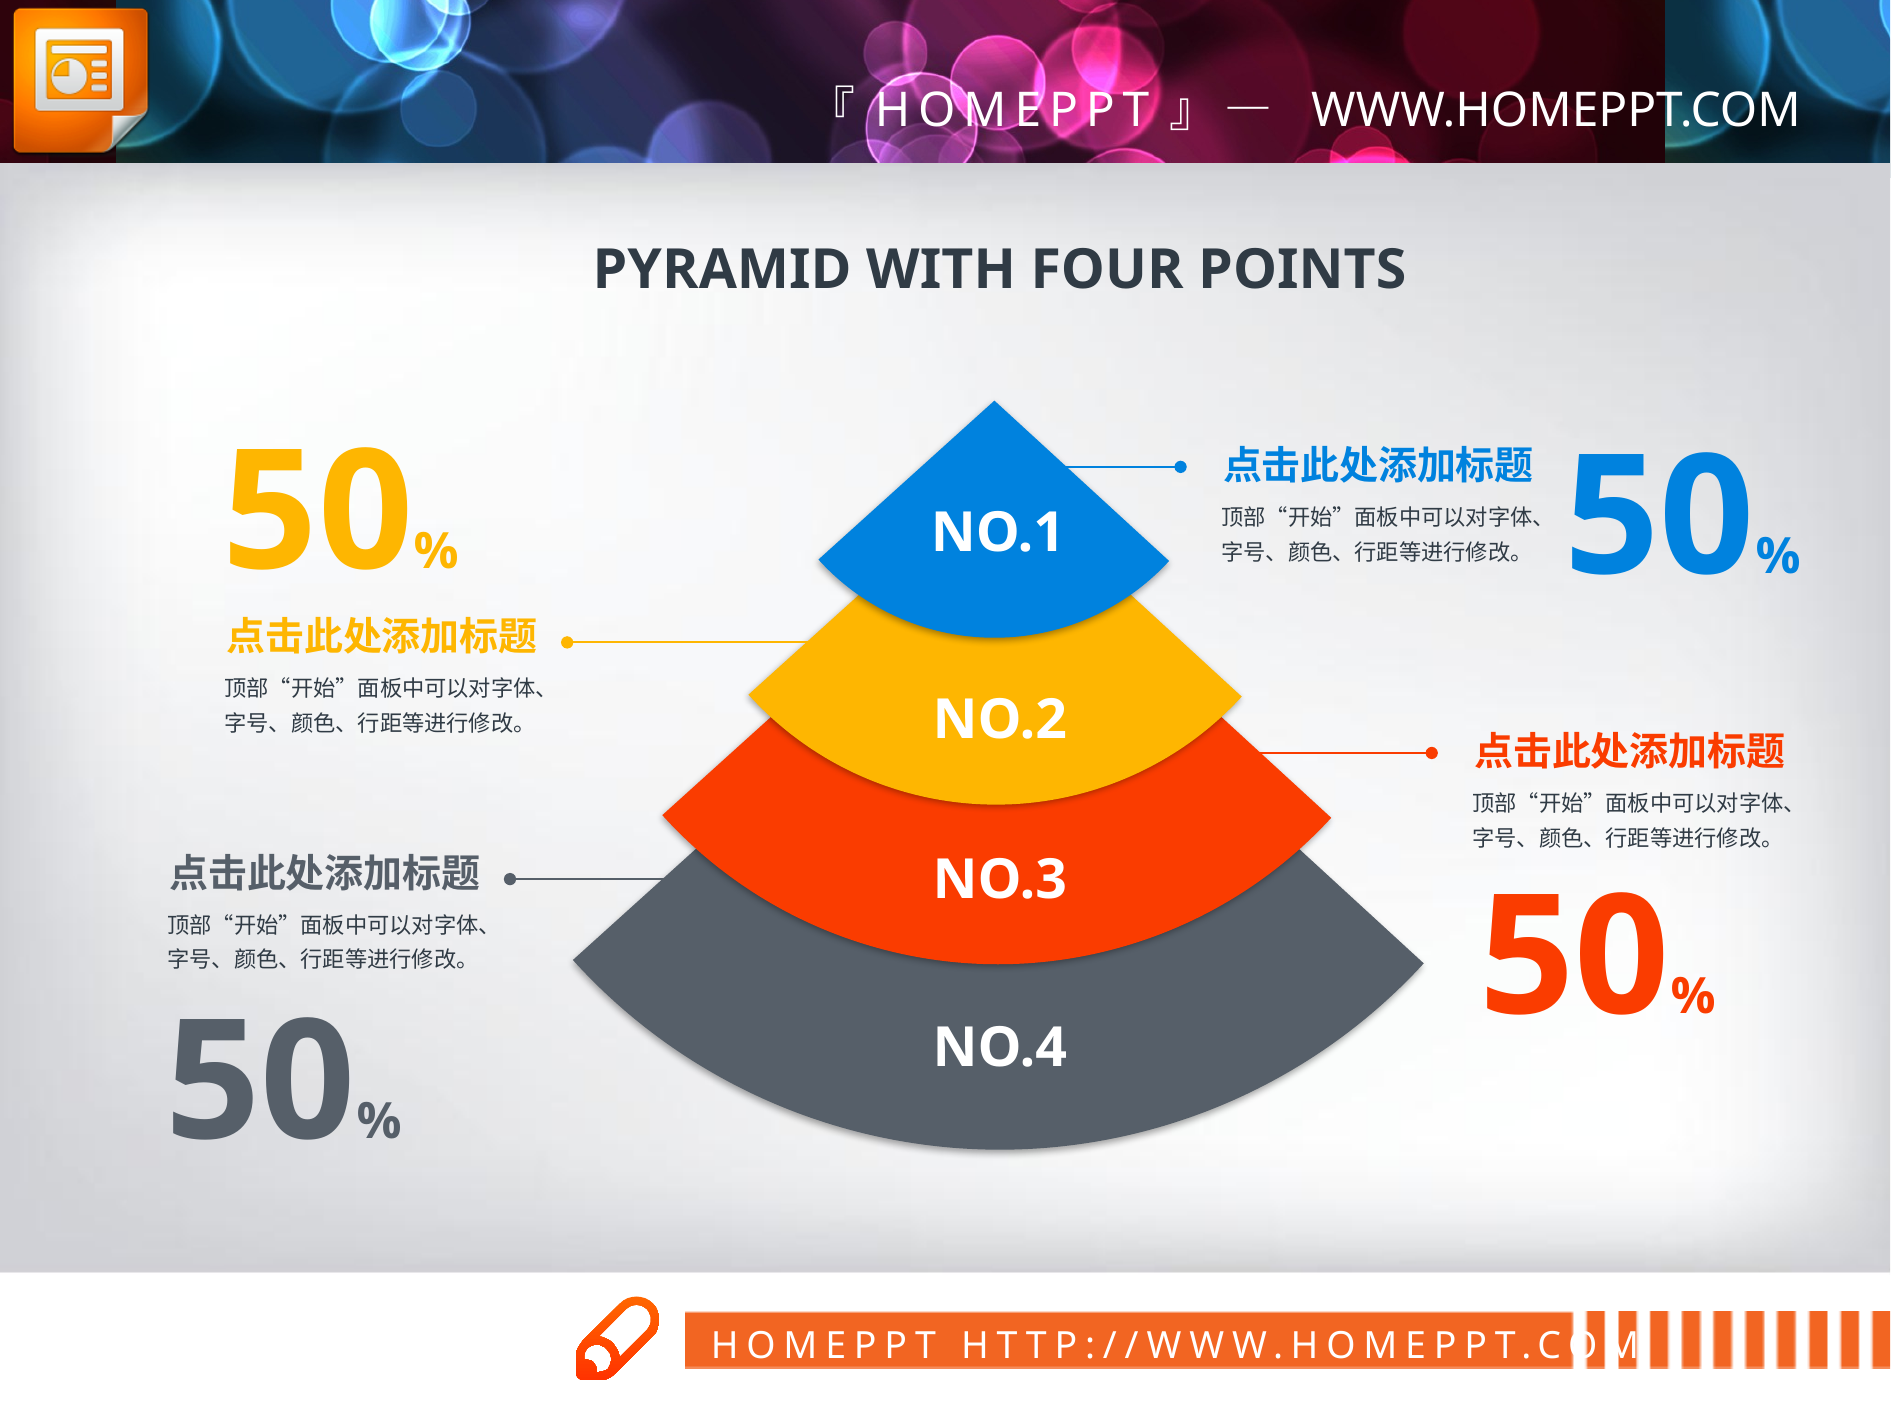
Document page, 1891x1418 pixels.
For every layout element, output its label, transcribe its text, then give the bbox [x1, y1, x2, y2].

text_box [818, 400, 1170, 638]
text_box PYRAMID WITH FOUR POINTS [460, 225, 1539, 316]
text_box 50% [1464, 839, 1731, 1055]
text_box NO.2 [917, 675, 1083, 757]
text_box [662, 722, 1332, 965]
text_box 顶部“开始”面板中可以对字体、字号、颜色、行距等进行修改。 [152, 895, 511, 980]
text_box NO.1 [915, 488, 1081, 570]
text_box 顶部“开始”面板中可以对字体、字号、颜色、行距等进行修改。 [1457, 774, 1816, 859]
picture [685, 1311, 1891, 1369]
text_box 点击此处添加标题 [211, 604, 552, 666]
text_box 点击此处添加标题 [154, 840, 495, 903]
text_box 点击此处添加标题 [1459, 719, 1800, 781]
text_box 50% [1549, 399, 1816, 615]
text_box [748, 600, 1242, 805]
text_box NO.3 [917, 835, 1083, 917]
text_box 50% [207, 394, 474, 609]
text_box NO.4 [917, 1003, 1083, 1085]
text_box 顶部“开始”面板中可以对字体、字号、颜色、行距等进行修改。 [209, 658, 568, 743]
text_box 点击此处添加标题 [1208, 433, 1549, 495]
text_box 50% [150, 964, 417, 1179]
picture [0, 0, 1891, 1275]
text_box [572, 854, 1424, 1150]
text_box 顶部“开始”面板中可以对字体、字号、颜色、行距等进行修改。 [1206, 488, 1549, 573]
